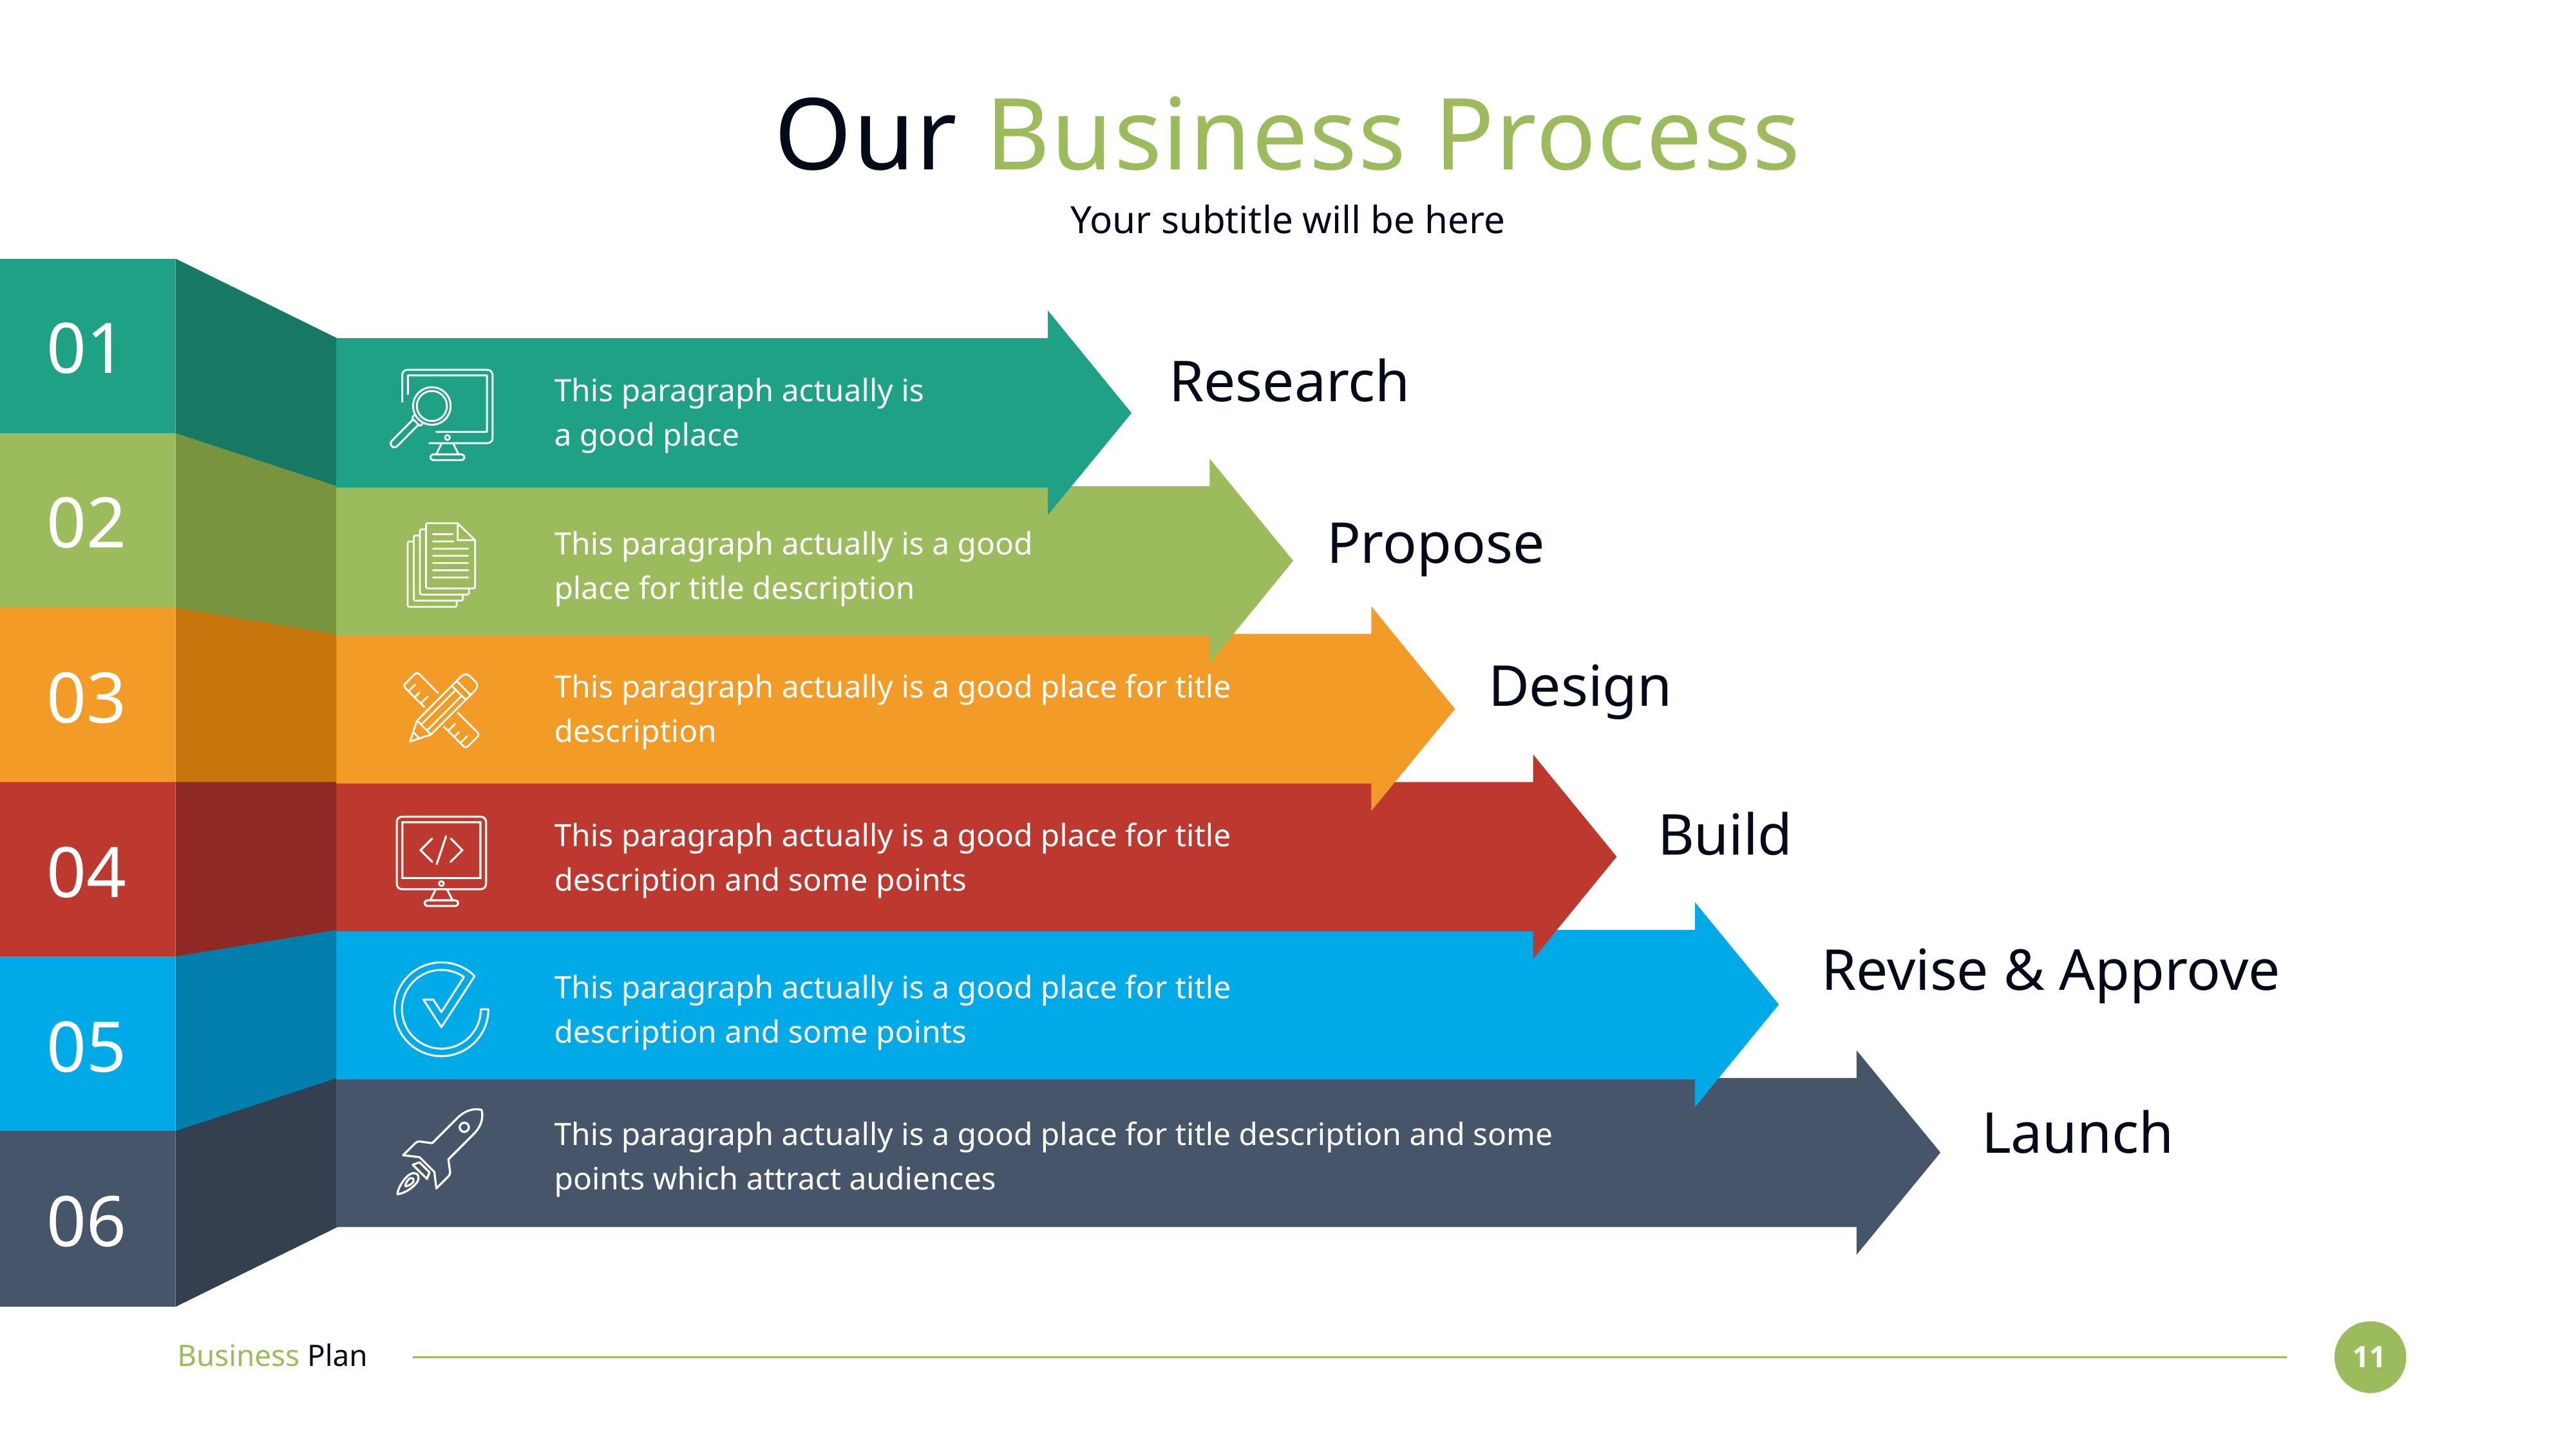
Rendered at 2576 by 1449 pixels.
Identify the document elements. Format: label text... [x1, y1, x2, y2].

text_box Build [1658, 799, 2202, 867]
text_box Revise & Approve [1821, 933, 2365, 1001]
text_box [0, 258, 175, 433]
text_box [403, 672, 439, 708]
text_box 05 [28, 1001, 145, 1086]
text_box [175, 258, 337, 1307]
text_box 01 [28, 303, 145, 388]
text_box [0, 1131, 175, 1307]
text_box Research [1169, 345, 1713, 413]
text_box [390, 386, 452, 449]
text_box This paragraph actually is a good place for title description and some points which attract audiences [554, 1107, 1627, 1197]
text_box [395, 815, 488, 907]
text_box Design [1488, 650, 2032, 718]
text_box 06 [28, 1176, 145, 1260]
text_box 03 [28, 652, 145, 737]
text_box [443, 712, 480, 748]
text_box This paragraph actually is a good place for title description and some points [554, 808, 1327, 898]
text_box Propose [1327, 507, 1871, 575]
text_box This paragraph actually is a good place for title description [554, 516, 1068, 606]
text_box This paragraph actually is a good place [554, 363, 947, 452]
text_box [0, 433, 175, 607]
text_box This paragraph actually is a good place for title description [554, 659, 1242, 748]
text_box [393, 961, 489, 1057]
text_box [401, 368, 494, 461]
text_box [337, 902, 1779, 1107]
text_box [406, 522, 477, 608]
text_box [337, 1050, 1941, 1255]
text_box [396, 1161, 431, 1195]
text_box [409, 673, 478, 743]
list Your subtitle will be here [177, 196, 2399, 243]
text_box 02 [28, 478, 145, 562]
text_box [337, 606, 1455, 811]
title Our Business Process [177, 70, 2399, 193]
text_box [402, 1108, 484, 1190]
text_box [337, 310, 1132, 515]
text_box Launch [1982, 1097, 2399, 1165]
text_box [0, 956, 175, 1131]
text_box 04 [28, 827, 145, 911]
text_box [0, 607, 175, 782]
text_box [0, 782, 175, 956]
text_box [337, 754, 1617, 959]
text_box [337, 459, 1294, 659]
text_box This paragraph actually is a good place for title description and some points [554, 960, 1382, 1049]
